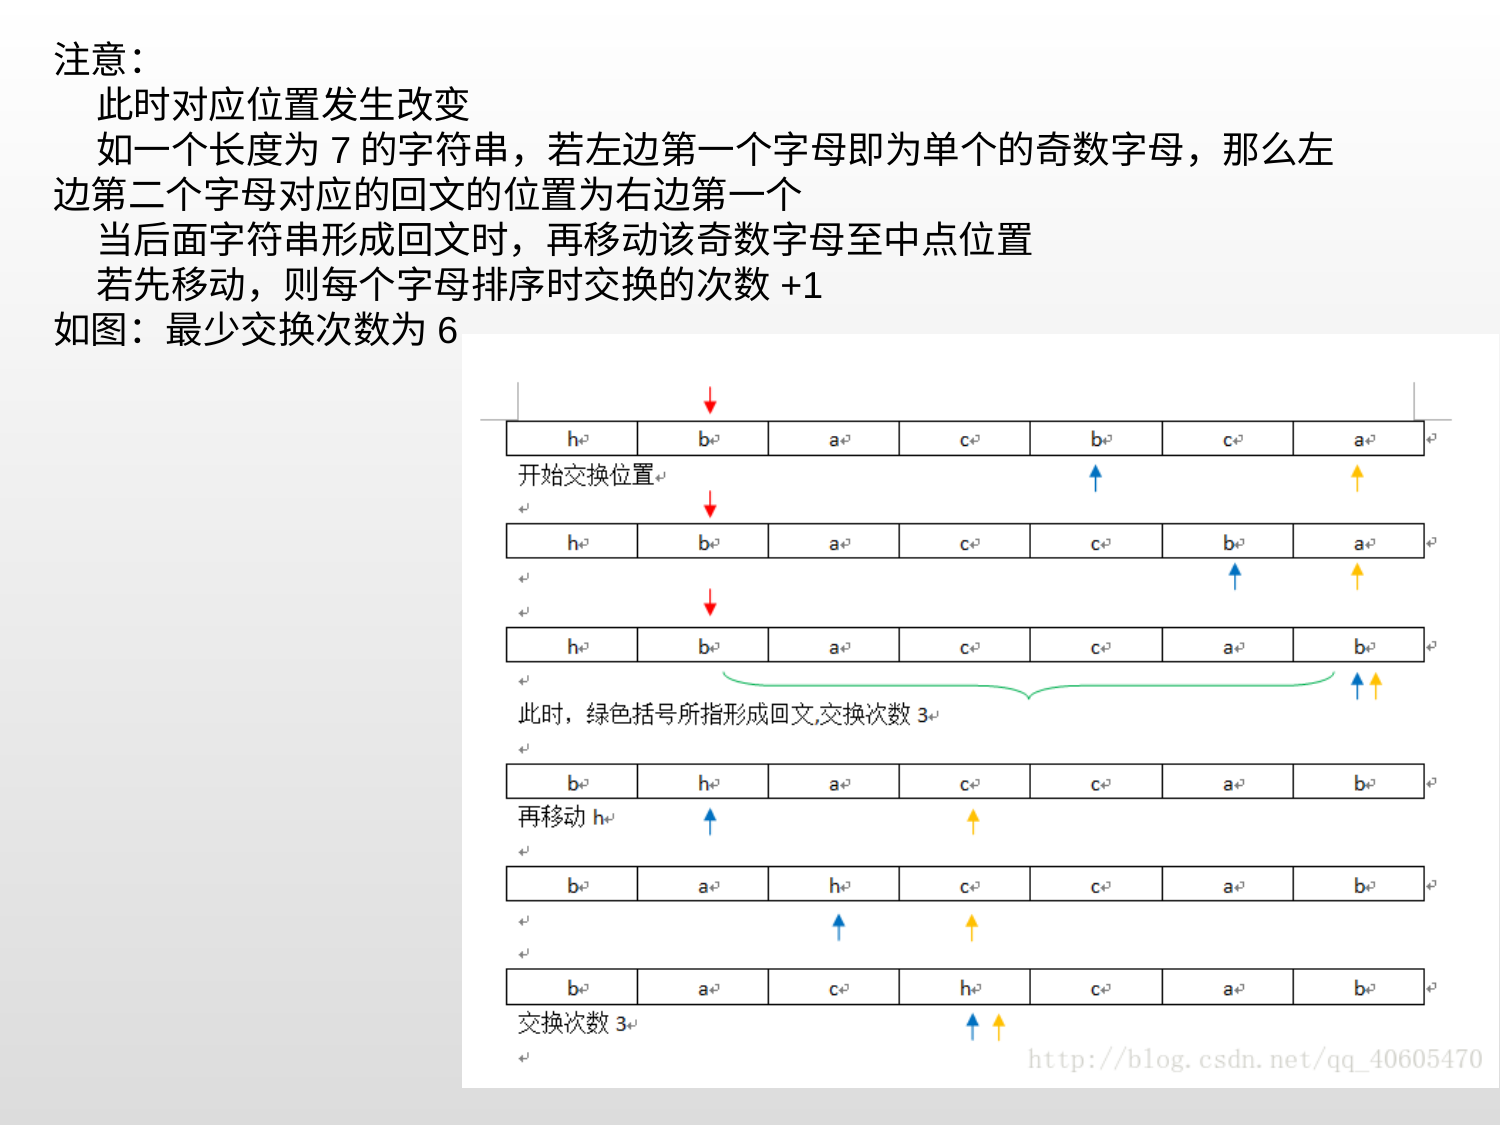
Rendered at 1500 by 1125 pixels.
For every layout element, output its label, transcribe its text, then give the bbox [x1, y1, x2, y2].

text_box 注意： 此时对应位置发生改变 如一个长度为7的字符串，若左边第一个字母即为单个的奇数字母，那么左边第二个字母对应的回文的位置为右边第一个 当后面字符串形成回文时，再移动该奇数字母至中点位置 若先移动，则每个字母排序时交换的次数+1 如图：最少交换次数为6 [38, 28, 1381, 404]
picture [462, 334, 1499, 1088]
